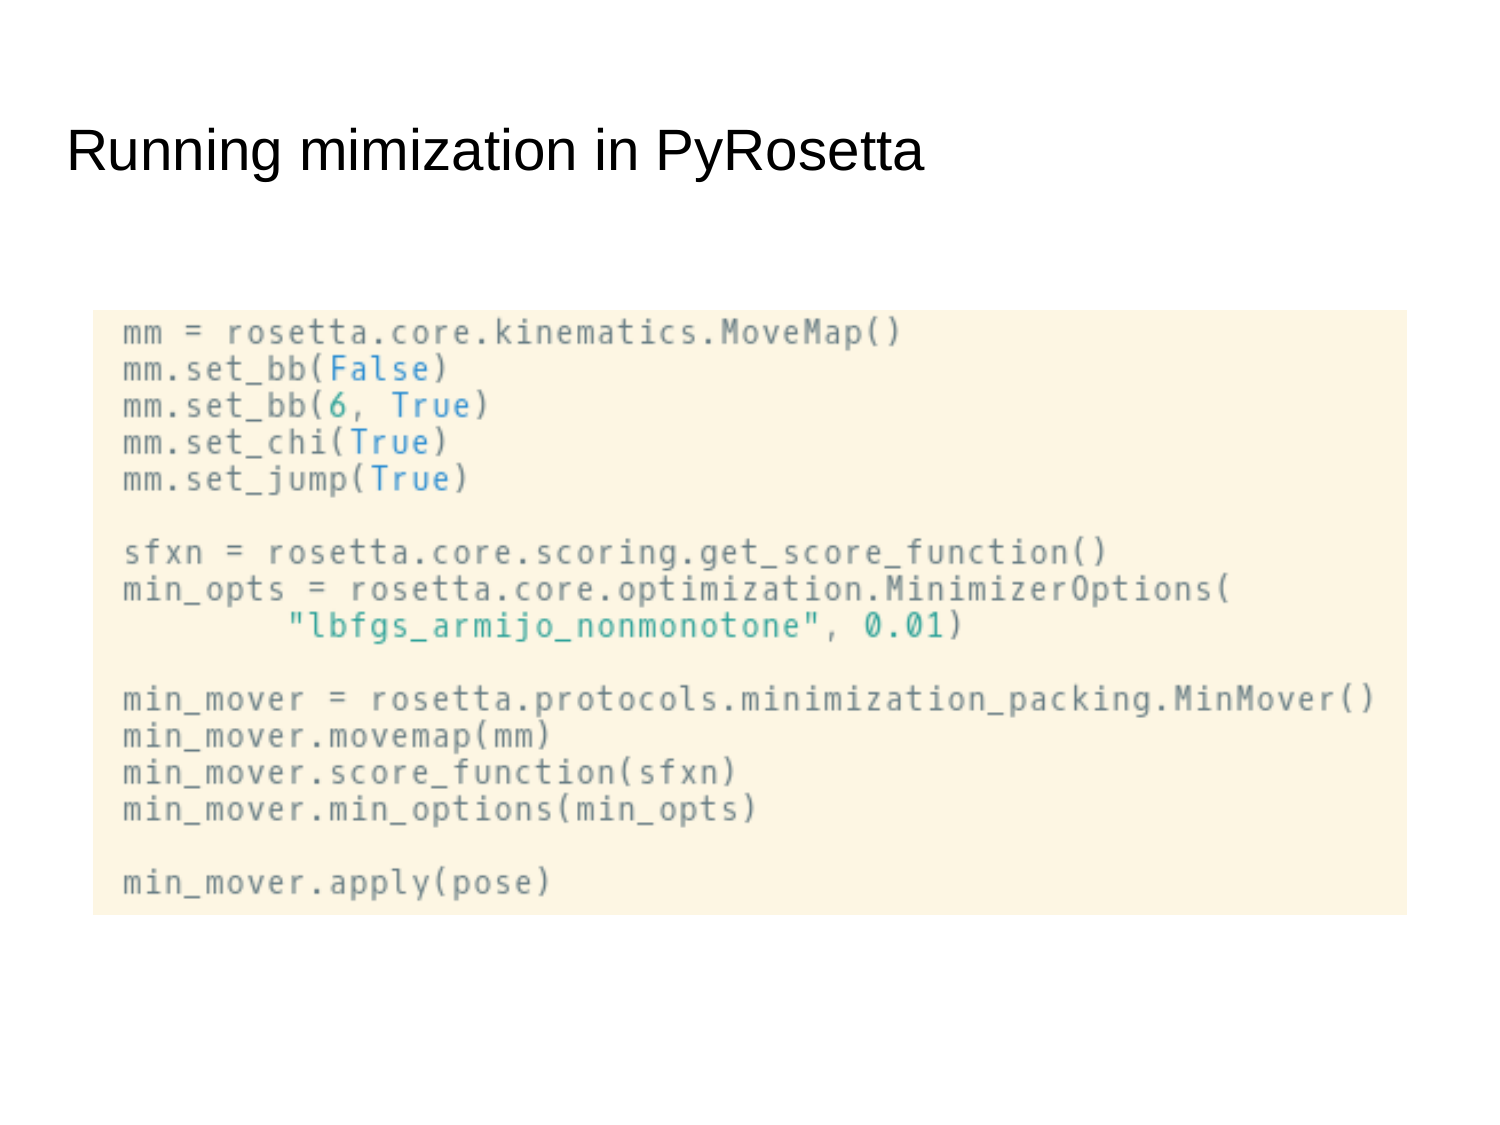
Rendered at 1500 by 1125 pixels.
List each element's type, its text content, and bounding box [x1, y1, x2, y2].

picture [92, 310, 1408, 915]
title Running mimization in PyRosetta [51, 97, 1449, 223]
